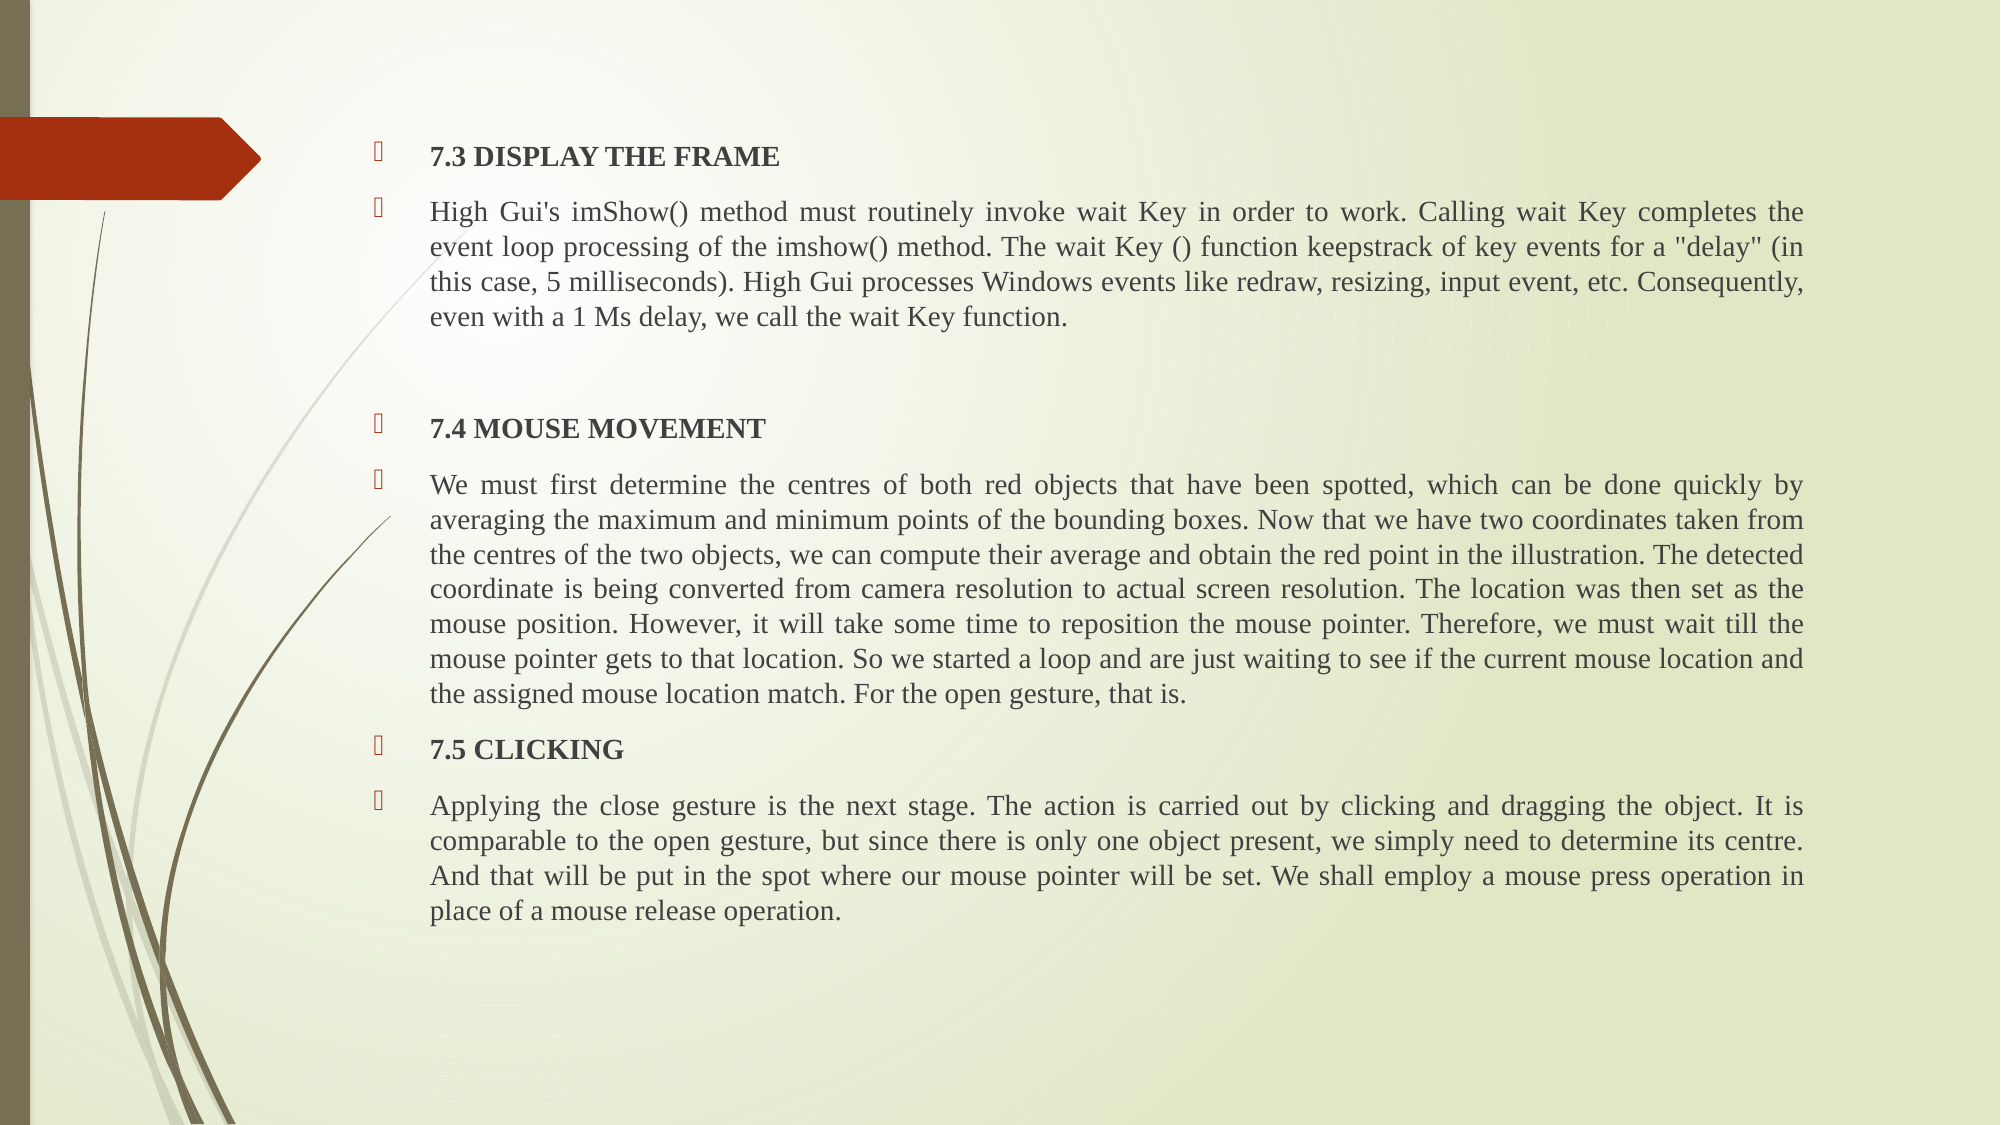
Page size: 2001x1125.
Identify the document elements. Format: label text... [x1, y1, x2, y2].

list 7.3 DISPLAY THE FRAME High Gui's imShow() method must routinely invoke wait Key in order to work. Calling wait Key completes the event loop processing of the imshow() method. The wait Key () function keepstrack of key events for a "delay" (in this case, 5 milliseconds). High Gui processes Windows events like redraw, resizing, input event, etc. Consequently, even with a 1 Ms delay, we call the wait Key function. 7.4 MOUSE MOVEMENT We must first determine the centres of both red objects that have been spotted, which can be done quickly by averaging the maximum and minimum points of the bounding boxes. Now that we have two coordinates taken from the centres of the two objects, we can compute their average and obtain the red point in the illustration. The detected coordinate is being converted from camera resolution to actual screen resolution. The location was then set as the mouse position. However, it will take some time to reposition the mouse pointer. Therefore, we must wait till the mouse pointer gets to that location. So we started a loop and are just waiting to see if the current mouse location and the assigned mouse location match. For the open gesture, that is. 7.5 CLICKING Applying the close gesture is the next stage. The action is carried out by clicking and dragging the object. It is comparable to the open gesture, but since there is only one object present, we simply need to determine its centre. And that will be put in the spot where our mouse pointer will be set. We shall employ a mouse press operation in place of a mouse release operation. [358, 129, 1822, 749]
